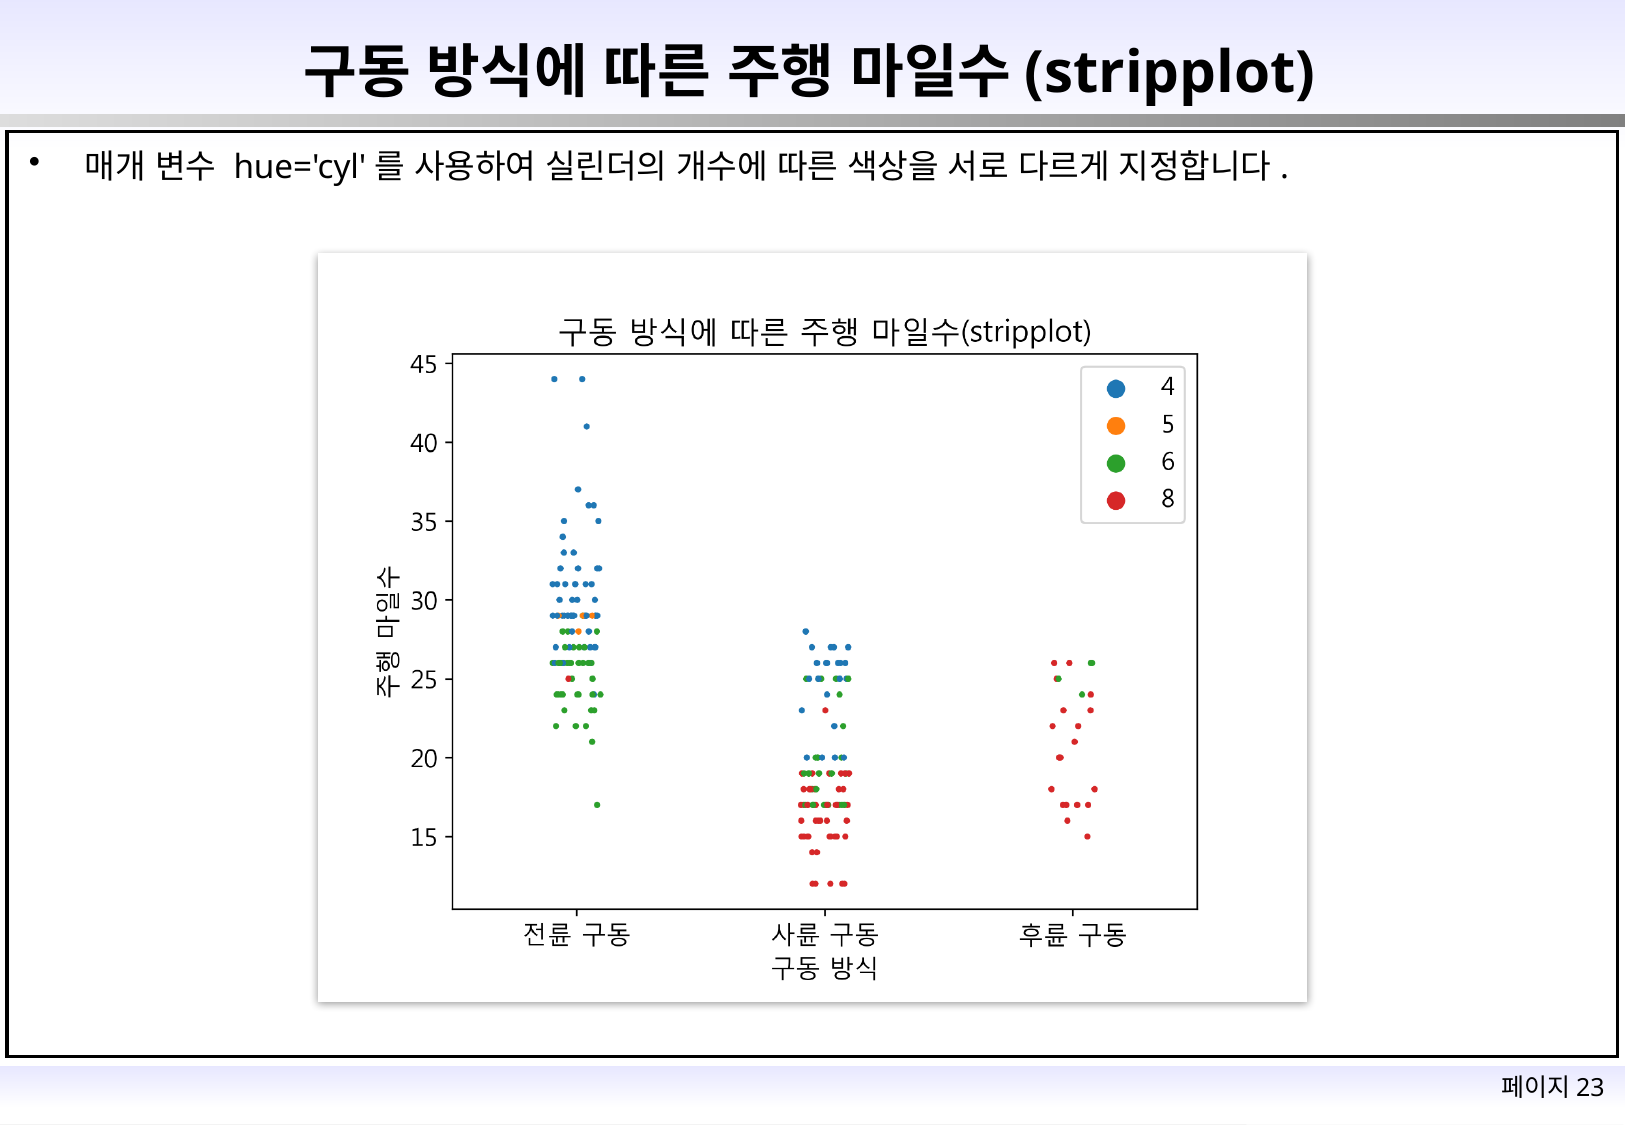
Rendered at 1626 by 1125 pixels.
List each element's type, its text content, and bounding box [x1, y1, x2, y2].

picture [332, 266, 1293, 988]
title 구동 방식에 따른 주행 마일수(stripplot) [207, 24, 1412, 113]
list 매개 변수 hue='cyl'를 사용하여 실린더의 개수에 따른 색상을 서로 다르게 지정합니다. [13, 137, 1625, 791]
